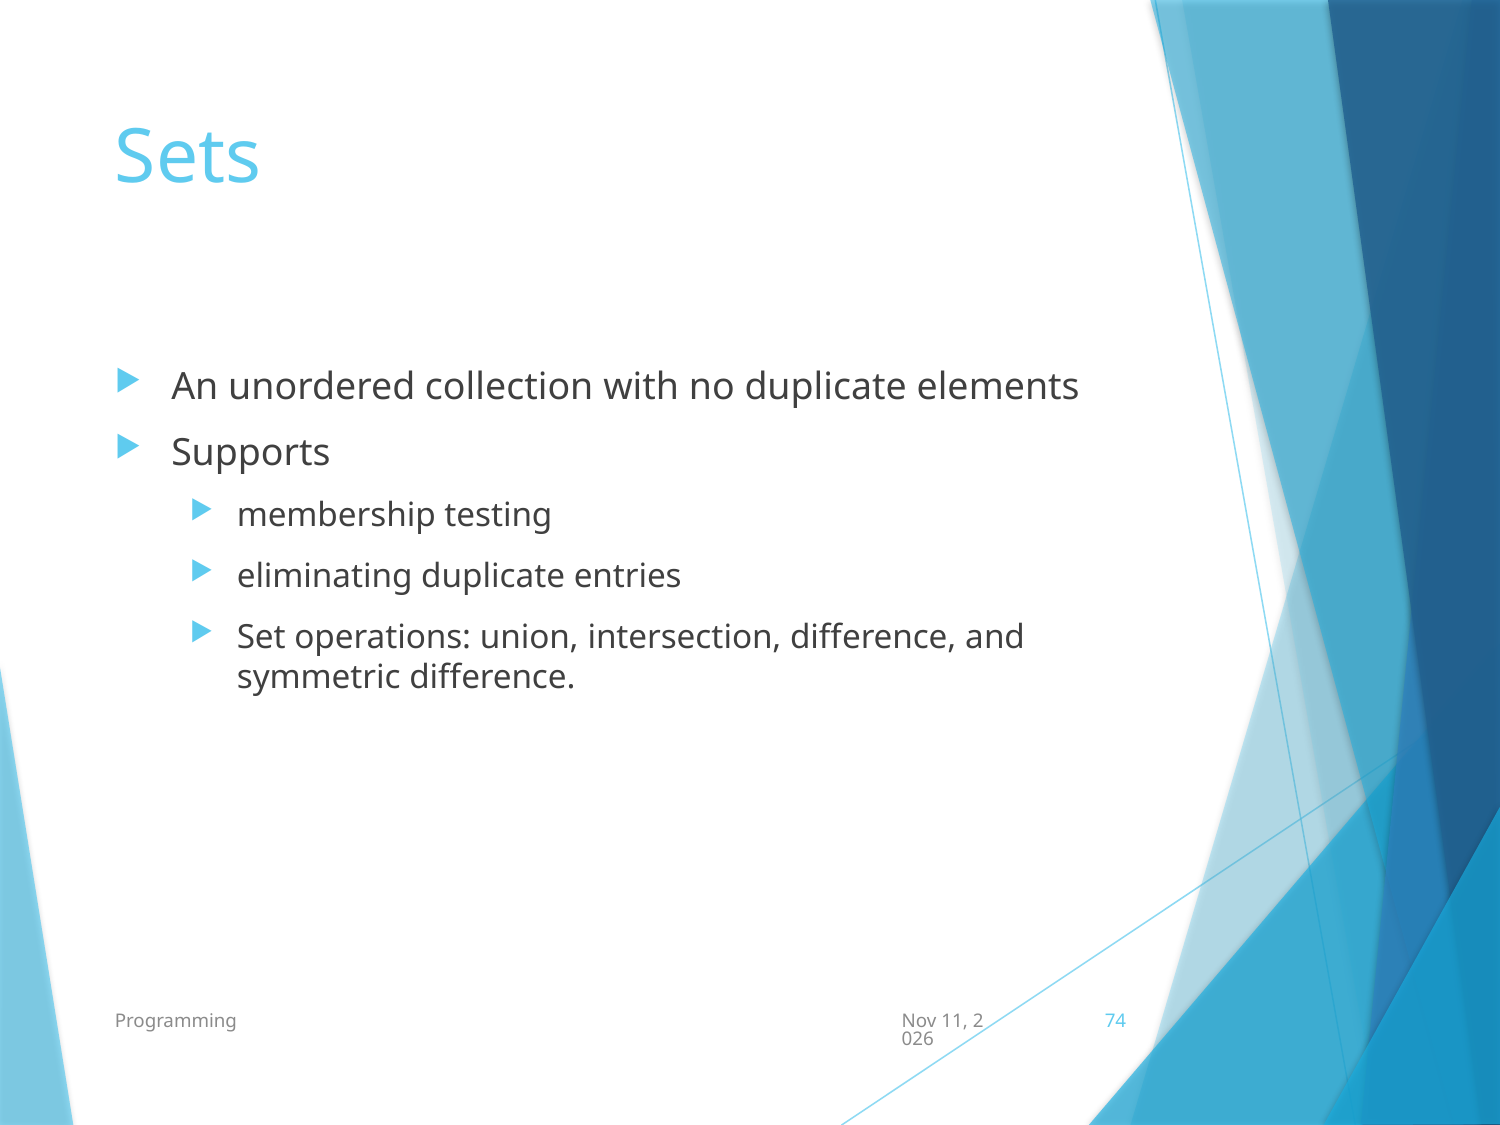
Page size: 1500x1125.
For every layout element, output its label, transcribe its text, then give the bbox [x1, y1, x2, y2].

list An unordered collection with no duplicate elements Supports membership testing eliminating duplicate entries Set operations: union, intersection, difference, and symmetric difference. [99, 354, 1142, 992]
footer Programming [99, 991, 859, 1051]
slide_number Aug-23 [886, 991, 999, 1051]
title Sets [99, 99, 1142, 317]
slide_number 74 [1057, 991, 1142, 1051]
